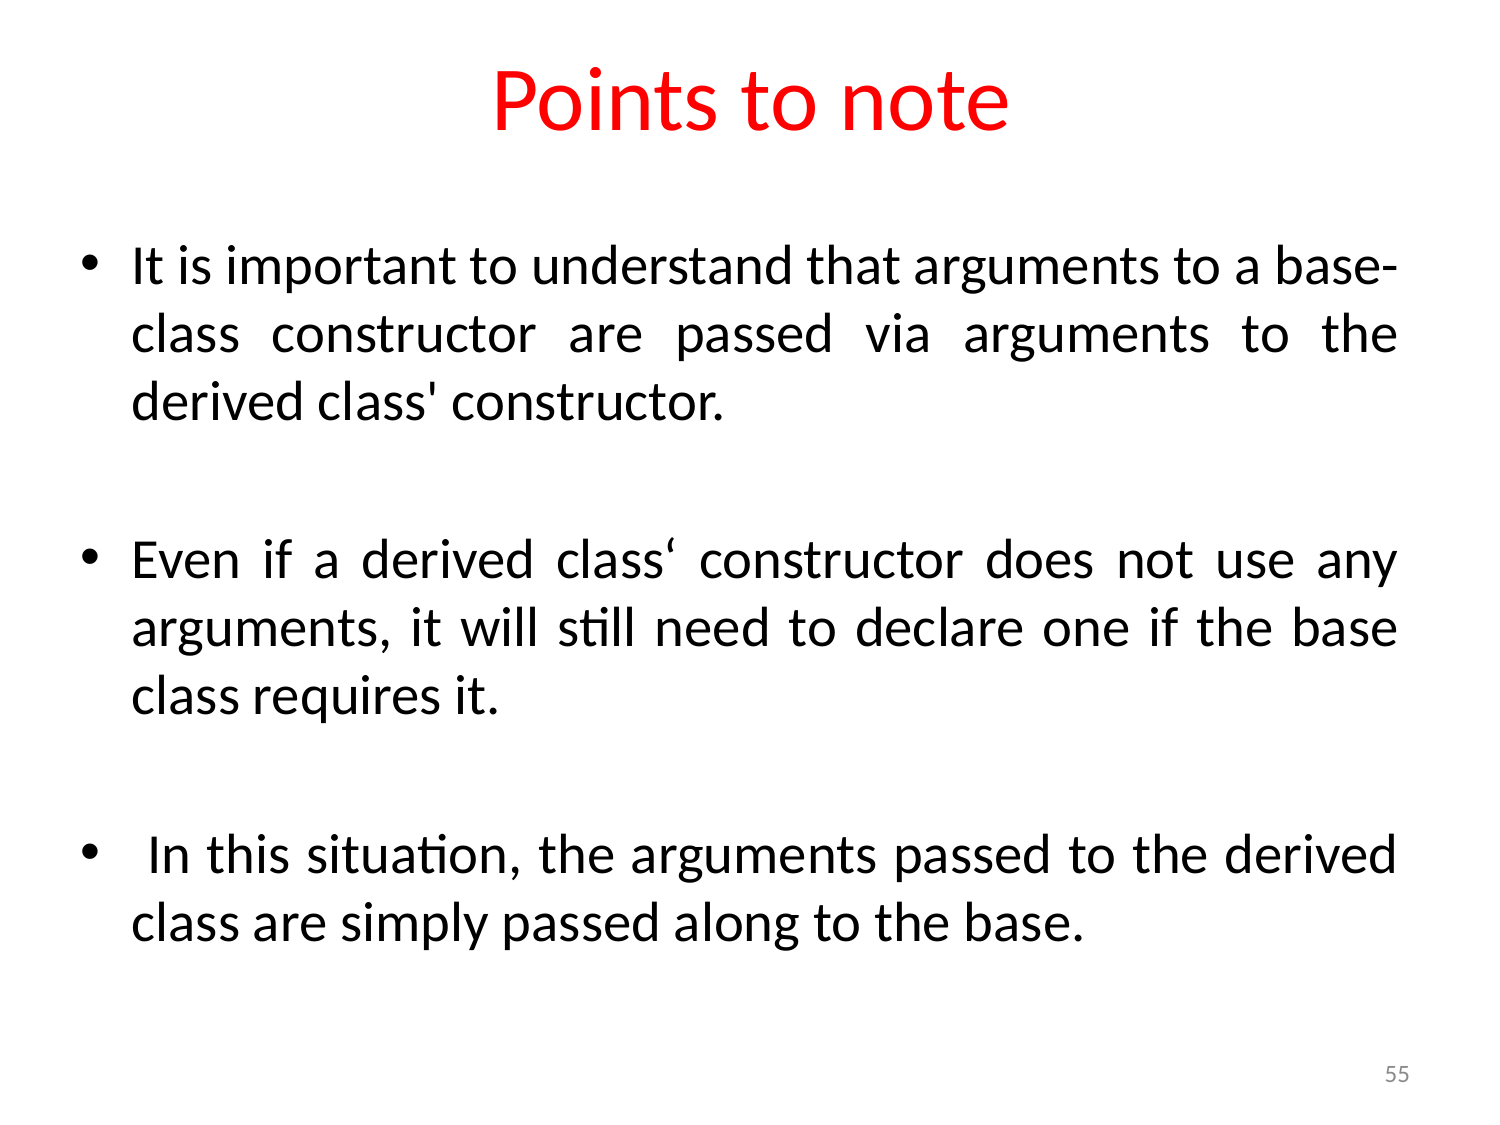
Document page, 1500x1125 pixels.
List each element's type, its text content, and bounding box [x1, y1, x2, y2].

slide_number 55 [1074, 1042, 1425, 1103]
title Points to note [76, 0, 1427, 188]
list It is important to understand that arguments to a base-class constructor are passed via arguments to the derived class' constructor. Even if a derived class‘ constructor does not use any arguments, it will still need to declare one if the base class requires it. In this situation, the arguments passed to the derived class are simply passed along to the base. [64, 219, 1415, 963]
